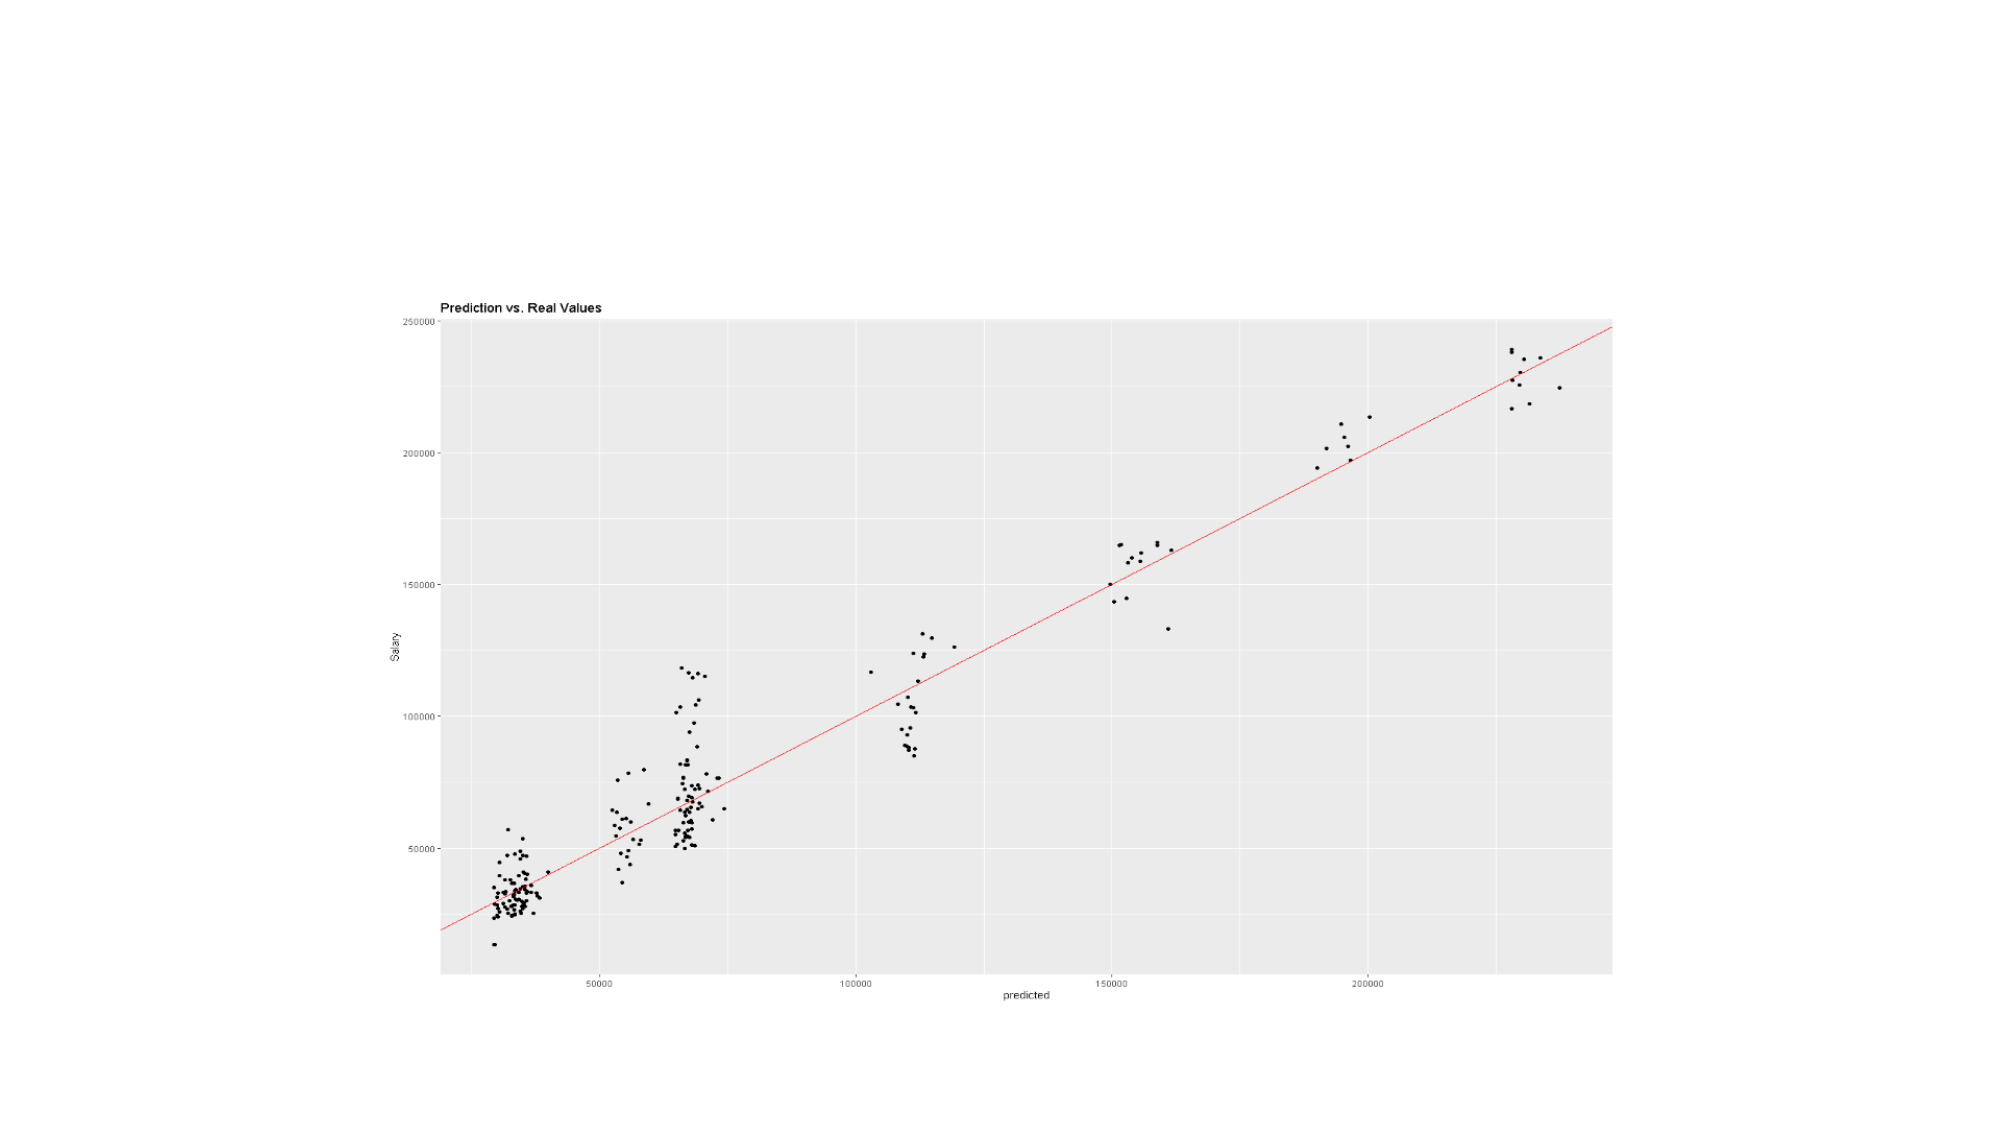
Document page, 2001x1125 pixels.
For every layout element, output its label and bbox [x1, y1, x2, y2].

list [375, 299, 1625, 1014]
